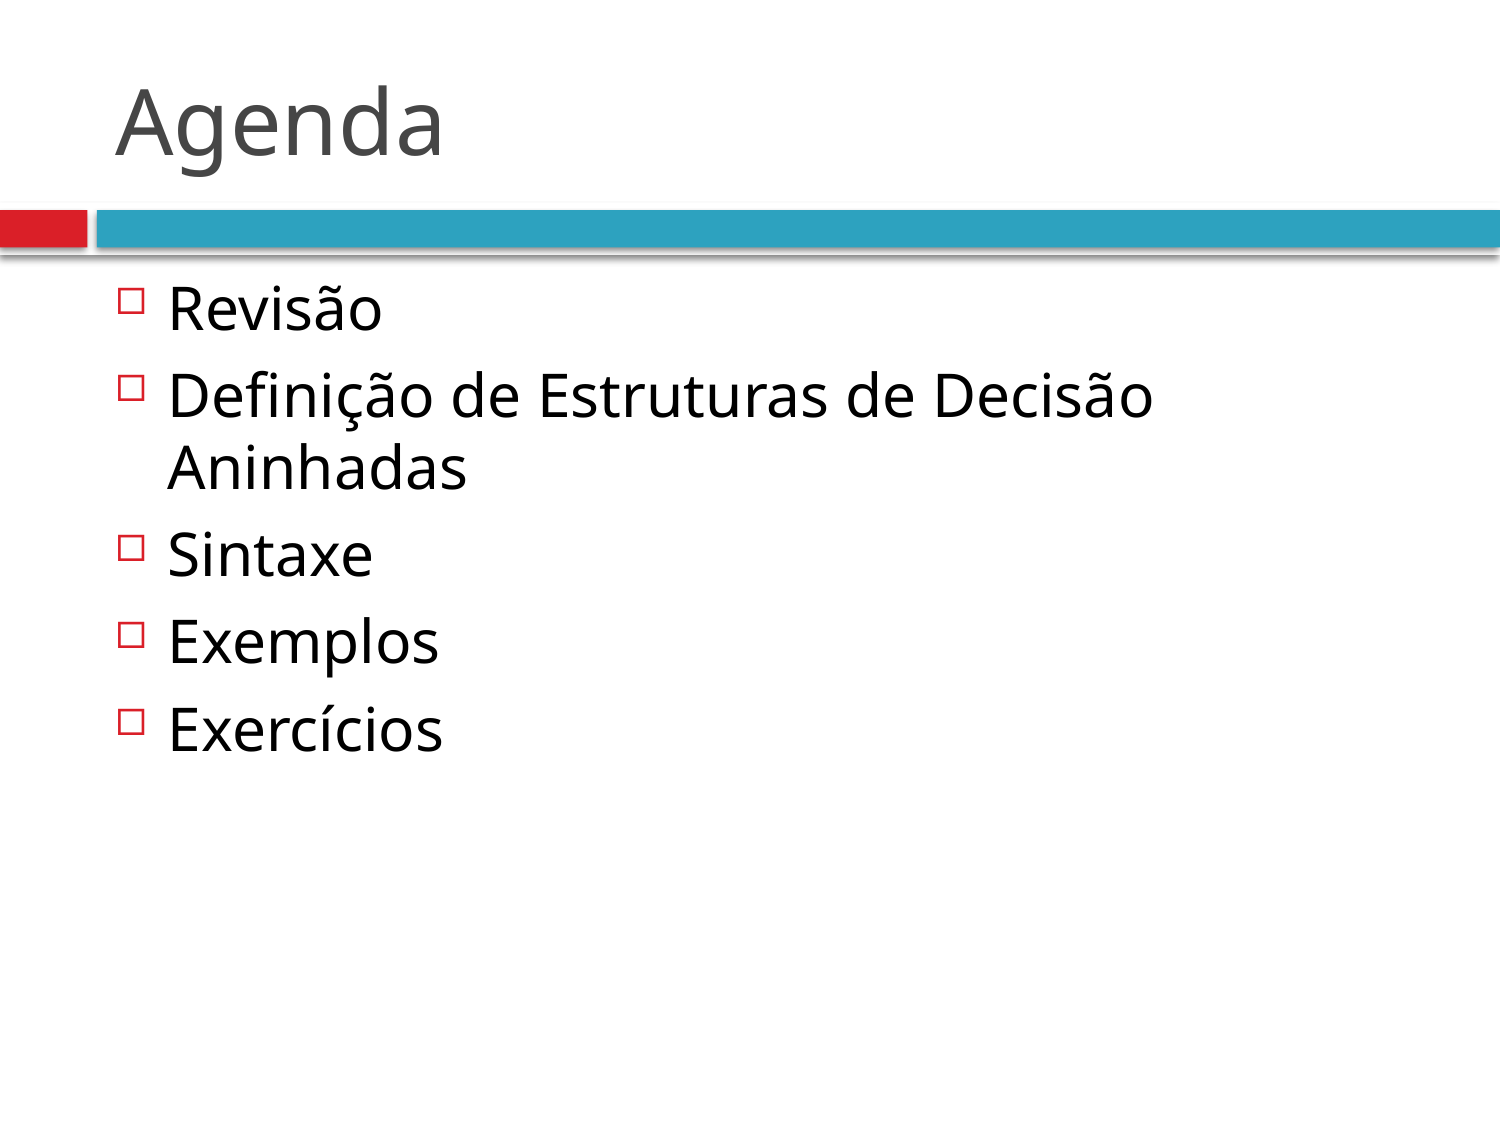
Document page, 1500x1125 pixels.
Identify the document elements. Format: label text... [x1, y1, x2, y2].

title Agenda [100, 37, 1471, 200]
list Revisão Definição de Estruturas de Decisão Aninhadas Sintaxe Exemplos Exercícios [100, 262, 1471, 1094]
